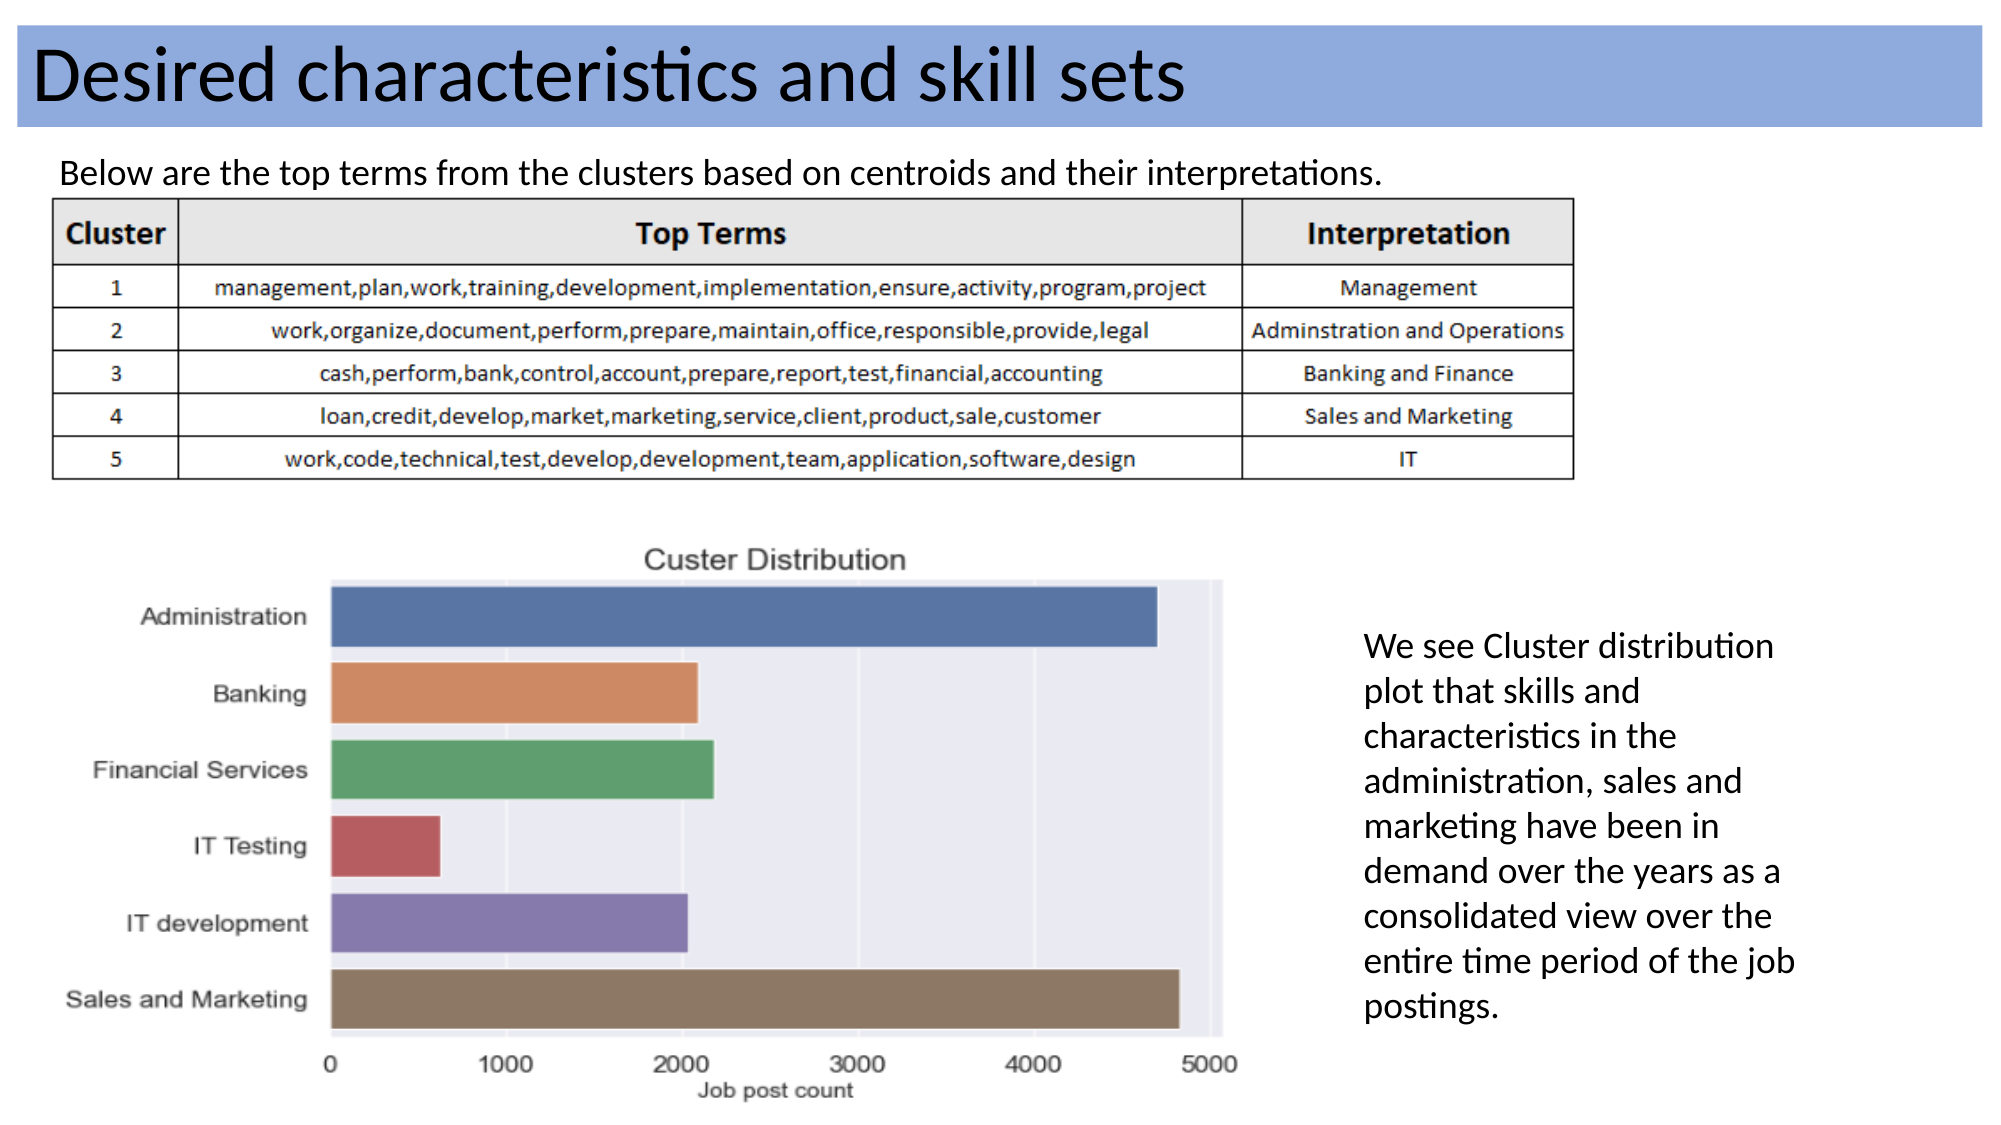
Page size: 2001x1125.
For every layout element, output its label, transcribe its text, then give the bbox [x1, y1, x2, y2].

text_box We see Cluster distribution plot that skills and characteristics in the administration, sales and marketing have been in demand over the years as a consolidated view over the entire time period of the job postings. [1348, 613, 1827, 1034]
picture [44, 190, 1588, 490]
title Desired characteristics and skill sets [17, 25, 1983, 127]
text_box Below are the top terms from the clusters based on centroids and their interpretations. [44, 140, 1674, 200]
picture [44, 539, 1286, 1112]
